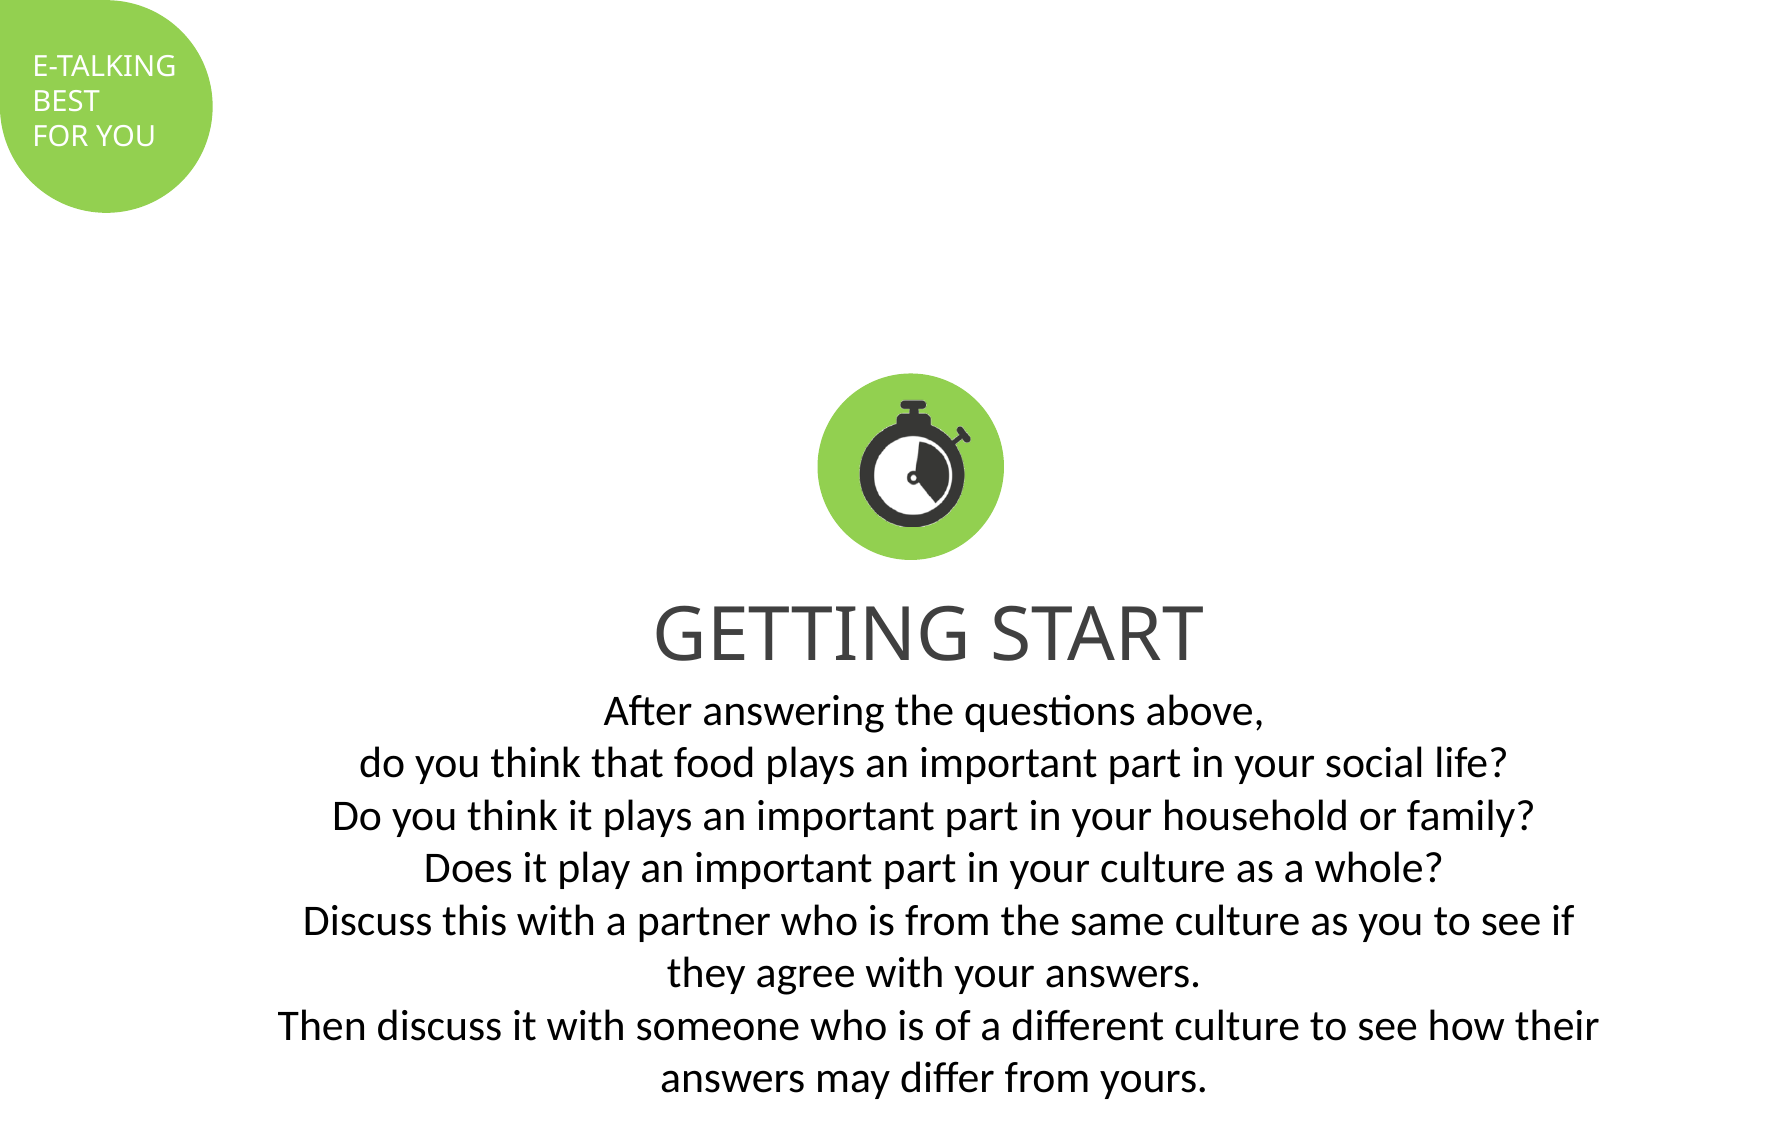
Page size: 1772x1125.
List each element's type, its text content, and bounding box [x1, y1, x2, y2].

text_box After answering the questions above, do you think that food plays an important part in your social life? Do you think it plays an important part in your household or family? Does it play an important part in your culture as a whole? Discuss this with a partner who is from the same culture as you to see if they agree with your answers. Then discuss it with someone who is of a different culture to see how their answers may differ from yours. [248, 674, 1631, 1109]
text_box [817, 373, 1005, 561]
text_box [0, 0, 320, 214]
text_box GETTING START [637, 577, 1323, 674]
